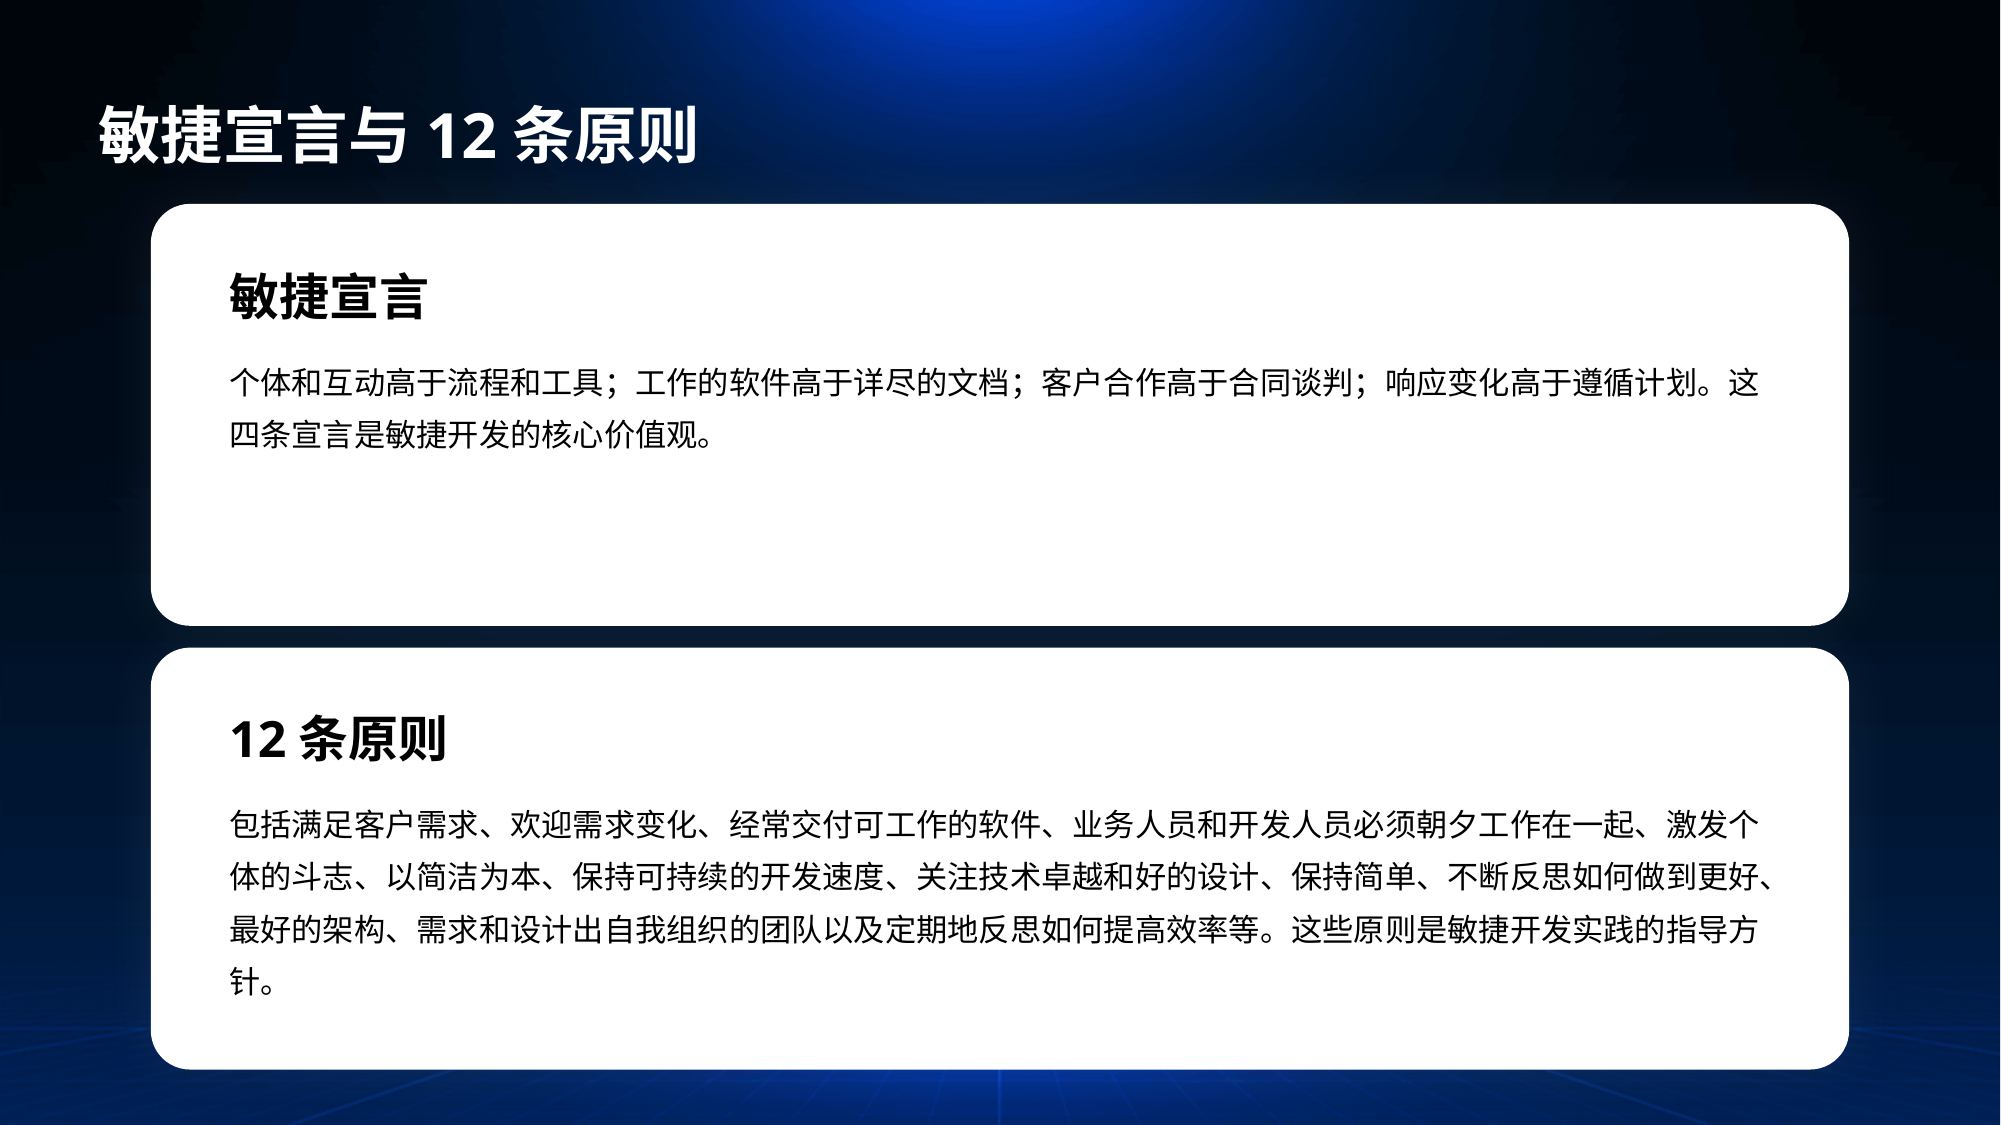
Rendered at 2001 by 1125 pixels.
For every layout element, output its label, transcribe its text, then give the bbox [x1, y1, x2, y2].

picture [0, 0, 2001, 1125]
text_box 个体和互动高于流程和工具；工作的软件高于详尽的文档；客户合作高于合同谈判；响应变化高于遵循计划。这四条宣言是敏捷开发的核心价值观。 [214, 340, 1786, 575]
text_box 包括满足客户需求、欢迎需求变化、经常交付可工作的软件、业务人员和开发人员必须朝夕工作在一起、激发个体的斗志、以简洁为本、保持可持续的开发速度、关注技术卓越和好的设计、保持简单、不断反思如何做到更好、最好的架构、需求和设计出自我组织的团队以及定期地反思如何提高效率等。这些原则是敏捷开发实践的指导方针。 [214, 782, 1786, 1017]
text_box 敏捷宣言 [214, 255, 1786, 335]
text_box [150, 647, 1850, 1070]
text_box 12条原则 [214, 697, 1786, 777]
text_box [150, 203, 1850, 626]
text_box 敏捷宣言与12条原则 [78, 43, 1922, 194]
